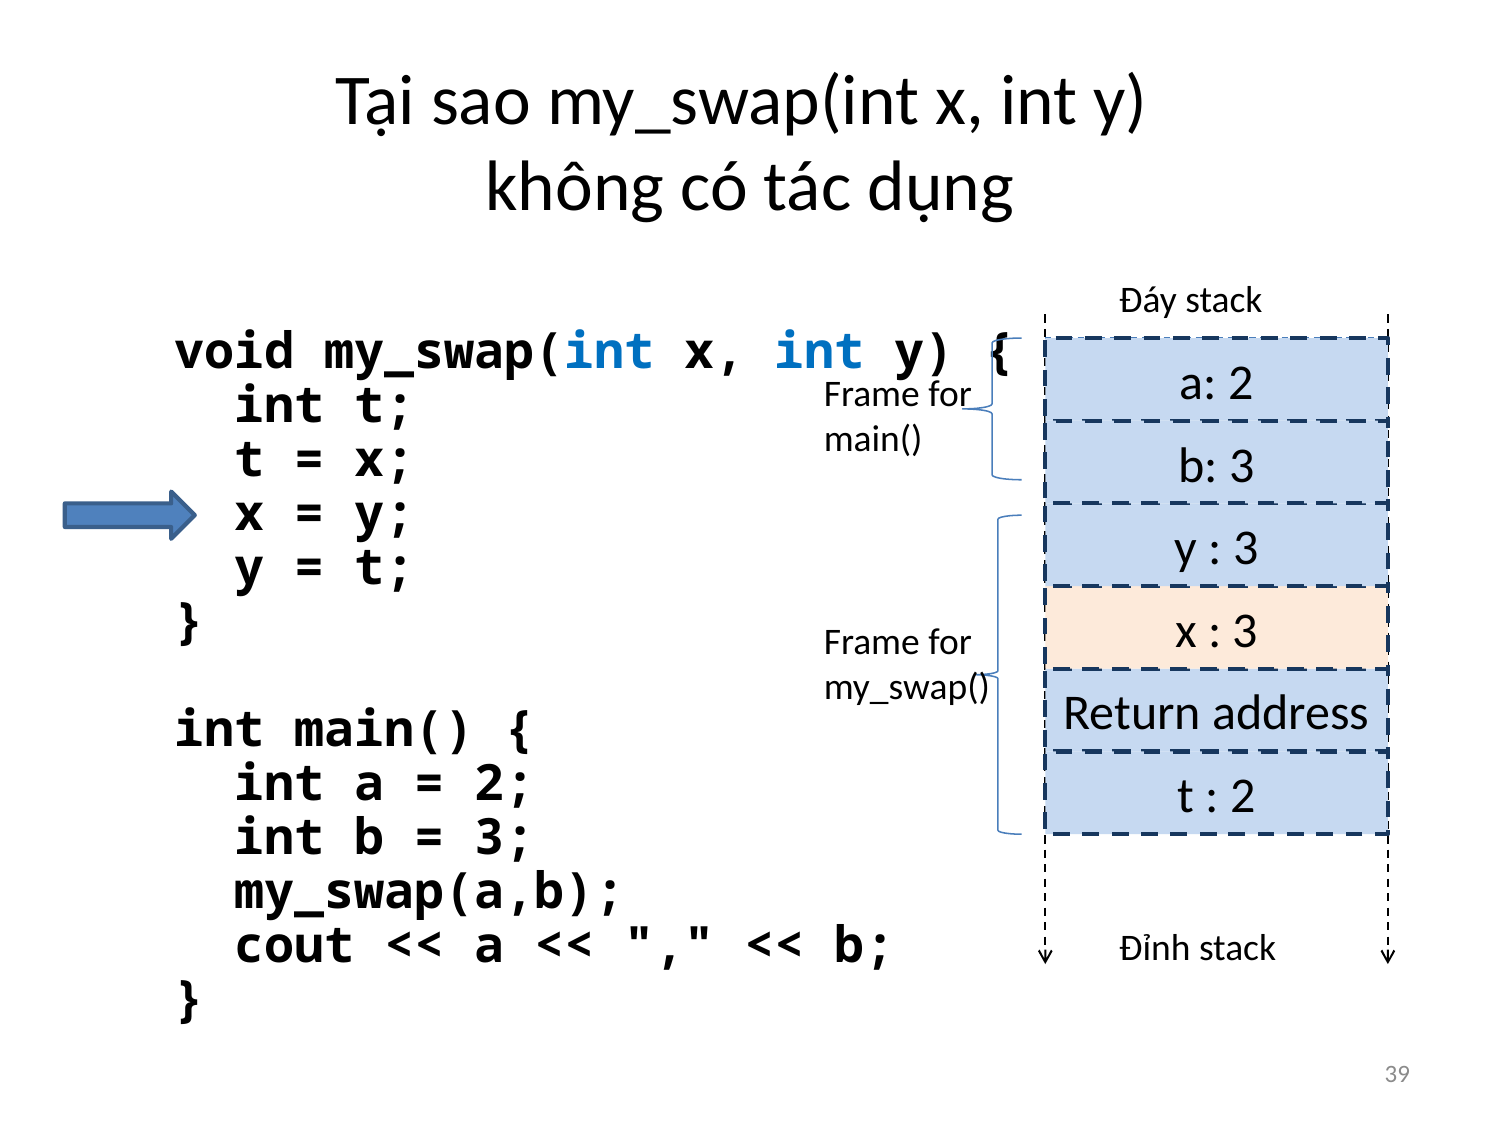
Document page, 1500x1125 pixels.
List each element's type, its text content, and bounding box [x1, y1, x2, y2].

text_box y : 3 [1049, 504, 1383, 588]
text_box t : 2 [1049, 749, 1383, 836]
text_box void my_swap(int x, int y) { int t; t = x; x = y; y = t; } int main() { int a = 2; int b = 3; my_swap(a,b); cout << a << "," << b; } [159, 318, 1105, 1035]
text_box Đáy stack [1104, 267, 1294, 328]
title Tại sao my_swap(int x, int y) không có tác dụng [75, 45, 1425, 233]
text_box [997, 514, 1022, 609]
slide_number 39 [1074, 1042, 1425, 1103]
text_box Return address [1049, 669, 1383, 751]
text_box Frame for main() [808, 361, 1022, 467]
text_box [62, 489, 197, 541]
text_box Đỉnh stack [1104, 915, 1294, 976]
text_box [991, 337, 1022, 361]
text_box Frame for my_swap() [808, 609, 1022, 715]
text_box a: 2 [1049, 347, 1383, 420]
text_box [997, 715, 1022, 835]
text_box [991, 467, 1022, 481]
text_box b: 3 [1049, 419, 1383, 505]
text_box x : 3 [1049, 587, 1383, 671]
